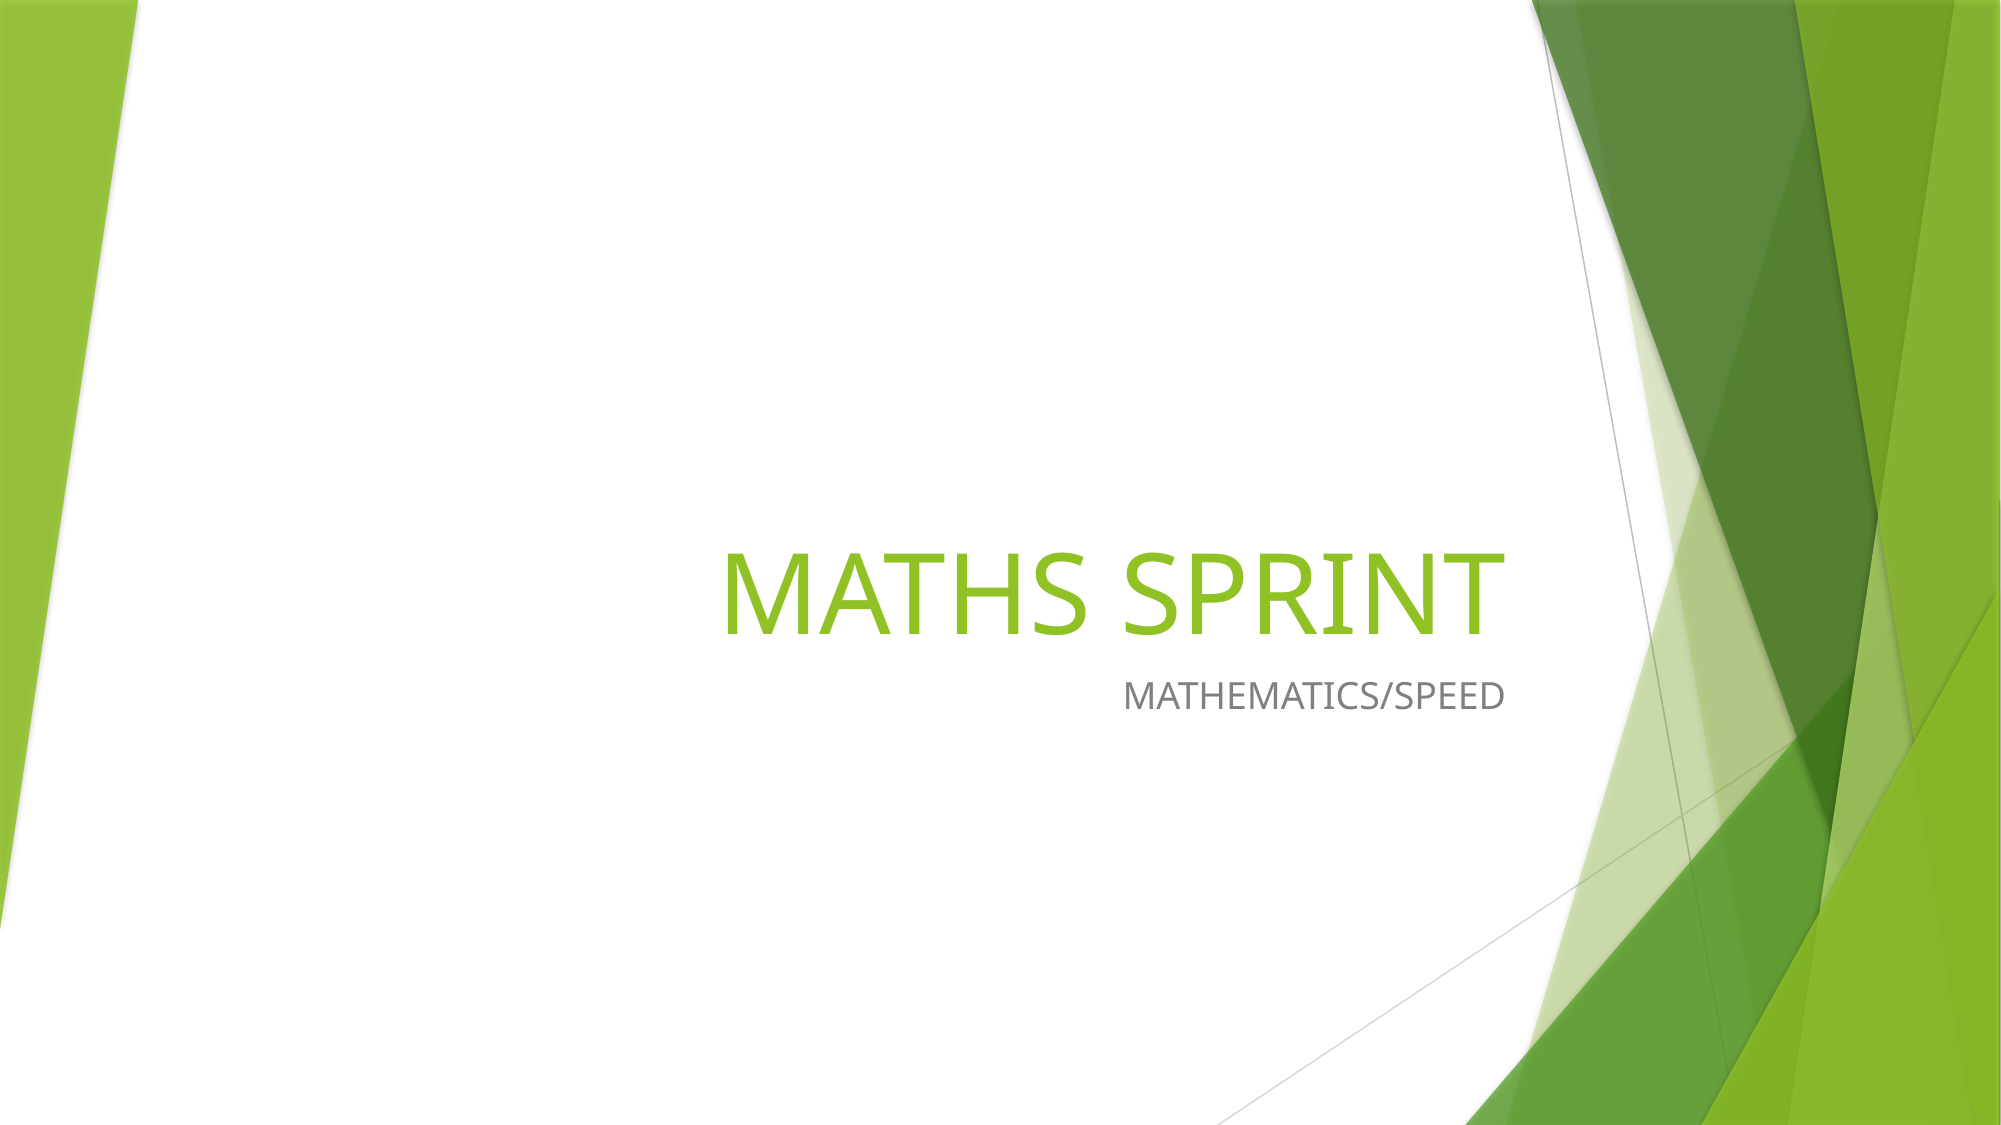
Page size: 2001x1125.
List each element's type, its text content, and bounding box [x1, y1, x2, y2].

subtitle MATHEMATICS/SPEED [247, 664, 1522, 845]
title MATHS SPRINT [247, 394, 1522, 664]
